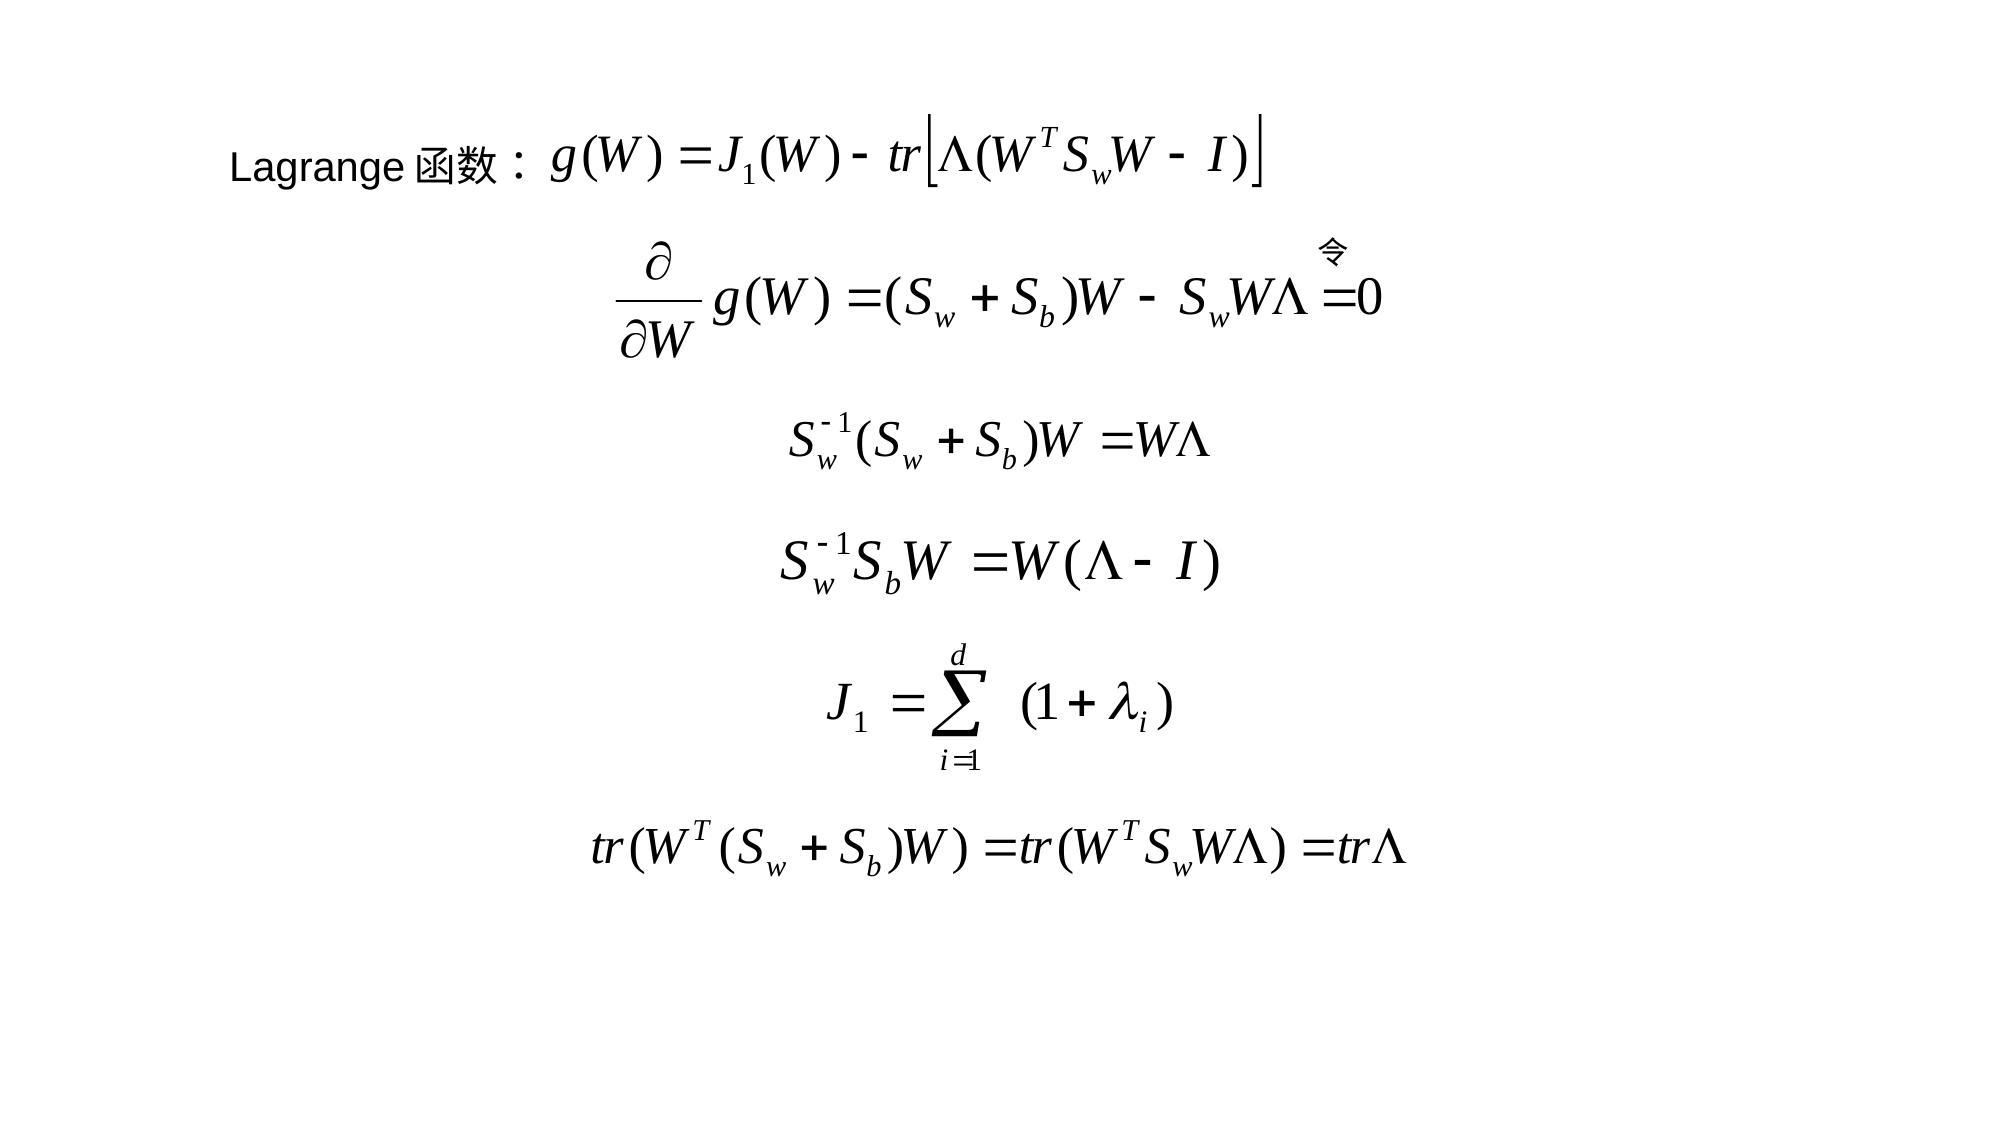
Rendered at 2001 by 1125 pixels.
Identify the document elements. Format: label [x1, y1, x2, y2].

picture [229, 94, 1771, 991]
